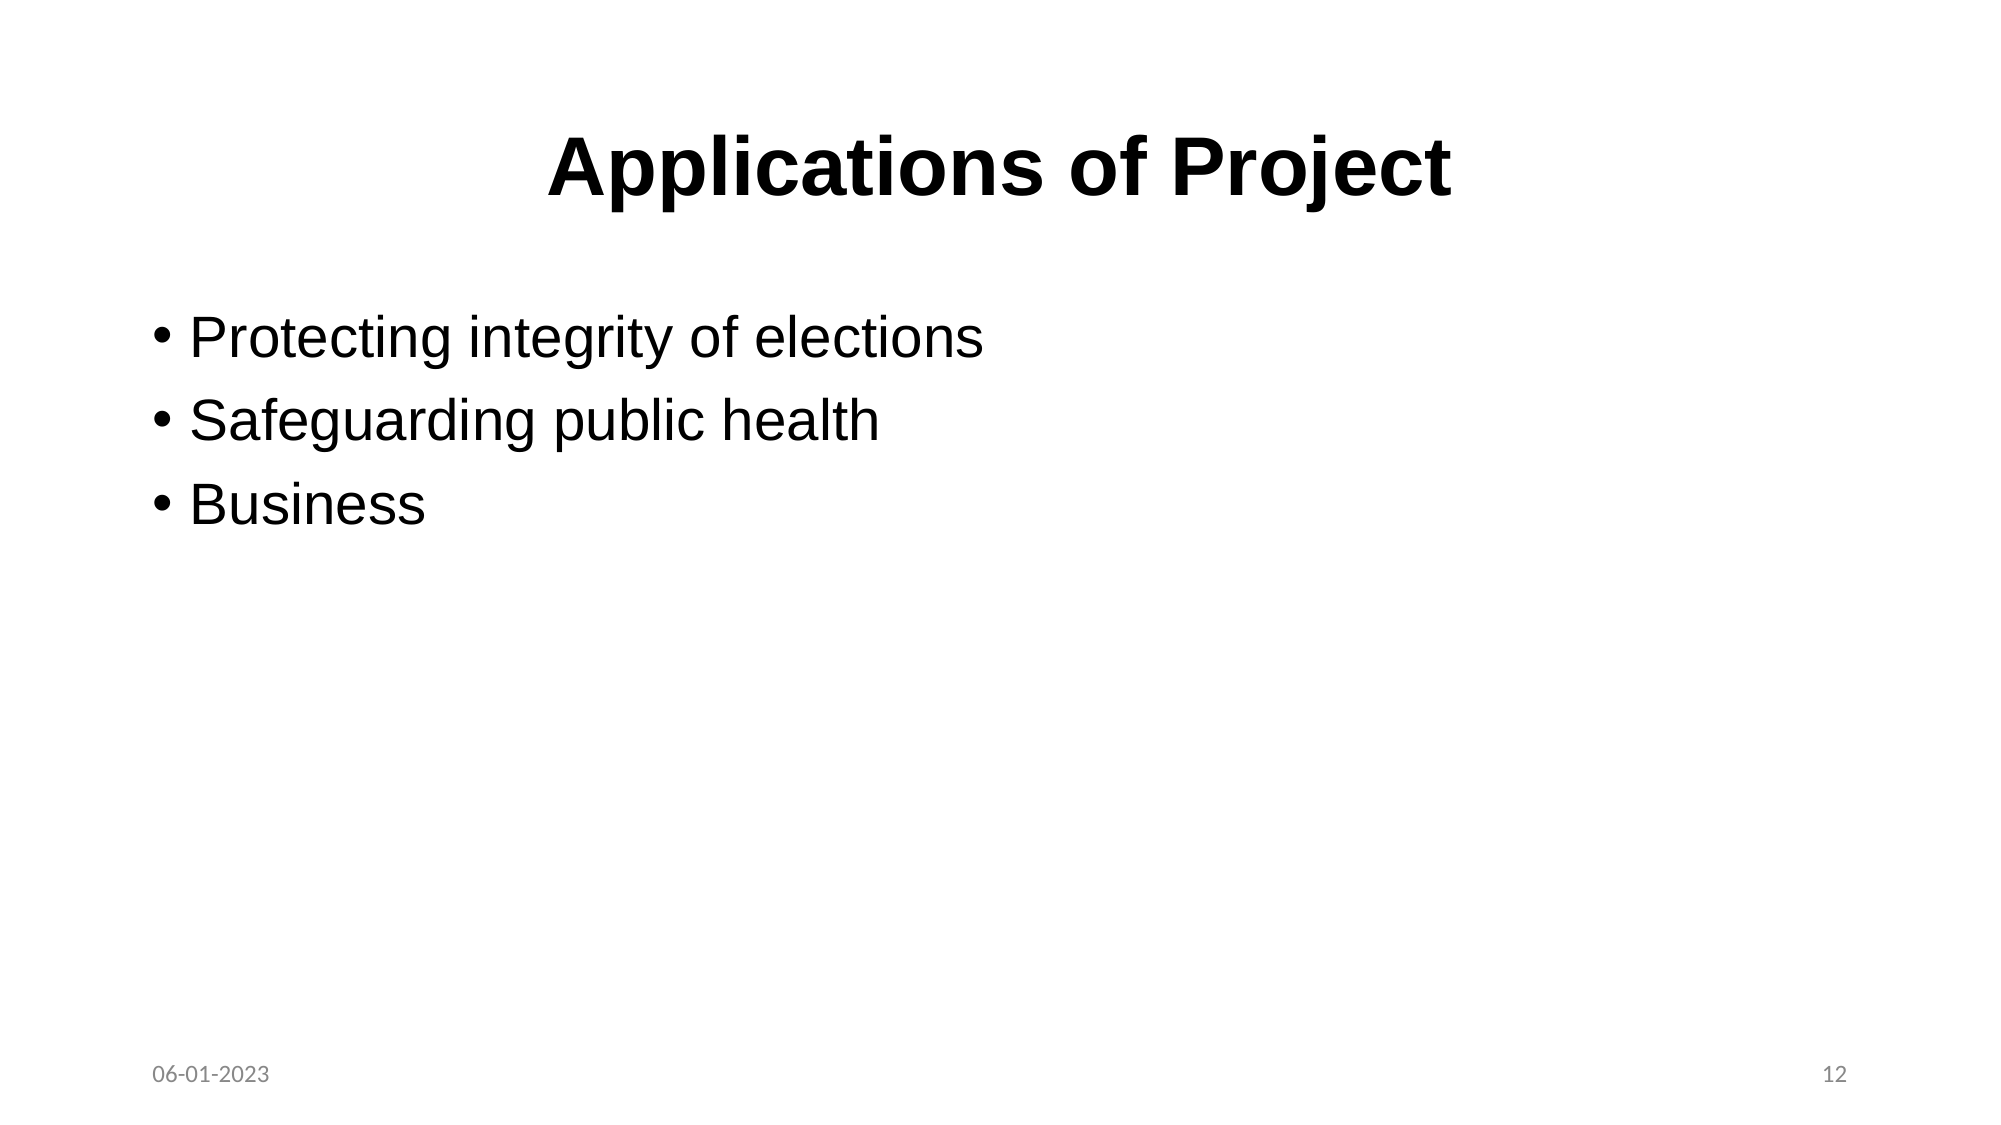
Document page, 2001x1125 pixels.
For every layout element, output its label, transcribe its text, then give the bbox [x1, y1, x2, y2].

slide_number ‹#› [1412, 1042, 1863, 1103]
title Applications of Project [137, 59, 1863, 278]
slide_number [137, 1042, 588, 1103]
list Protecting integrity of elections Safeguarding public health Business [137, 299, 1863, 1014]
